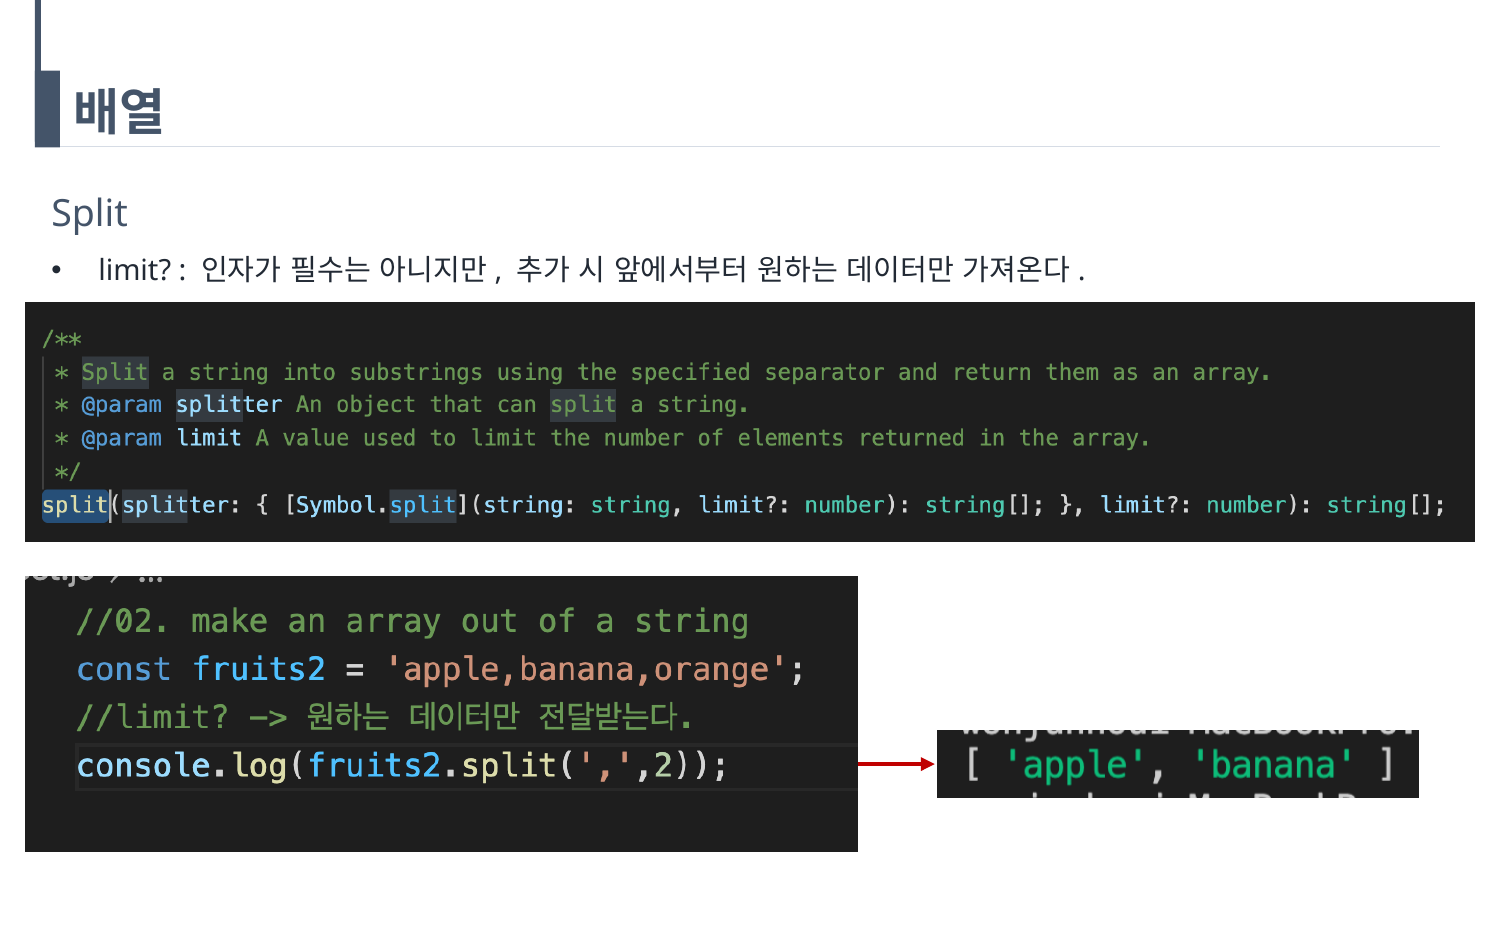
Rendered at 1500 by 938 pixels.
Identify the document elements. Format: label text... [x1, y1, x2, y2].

picture [937, 730, 1420, 798]
picture [25, 576, 858, 852]
text_box Split limit? : 인자가 필수는 아니지만, 추가 시 앞에서부터 원하는 데이터만 가져온다. [36, 159, 1419, 302]
picture [25, 302, 1475, 542]
title 배열 [58, 55, 1442, 174]
